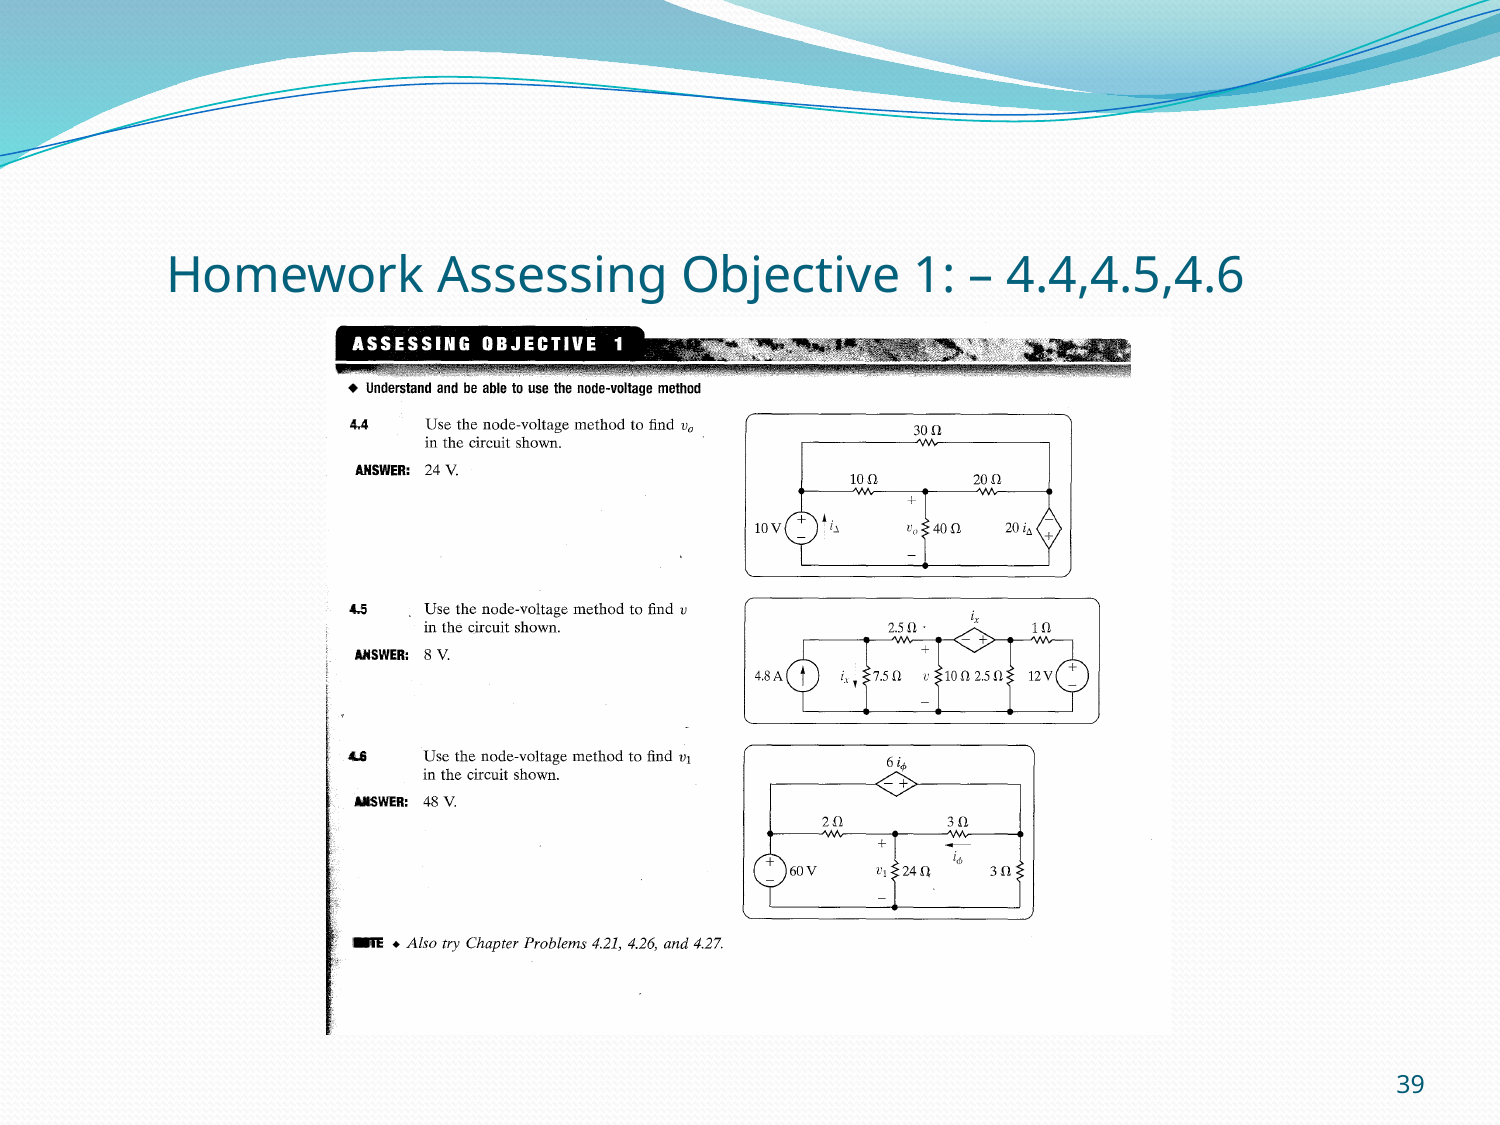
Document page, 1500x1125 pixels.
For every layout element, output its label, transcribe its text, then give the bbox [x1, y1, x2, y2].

title Homework Assessing Objective 1: – 4.4,4.5,4.6 [75, 115, 1425, 303]
slide_number 39 [1299, 1042, 1425, 1103]
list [326, 317, 1171, 1036]
